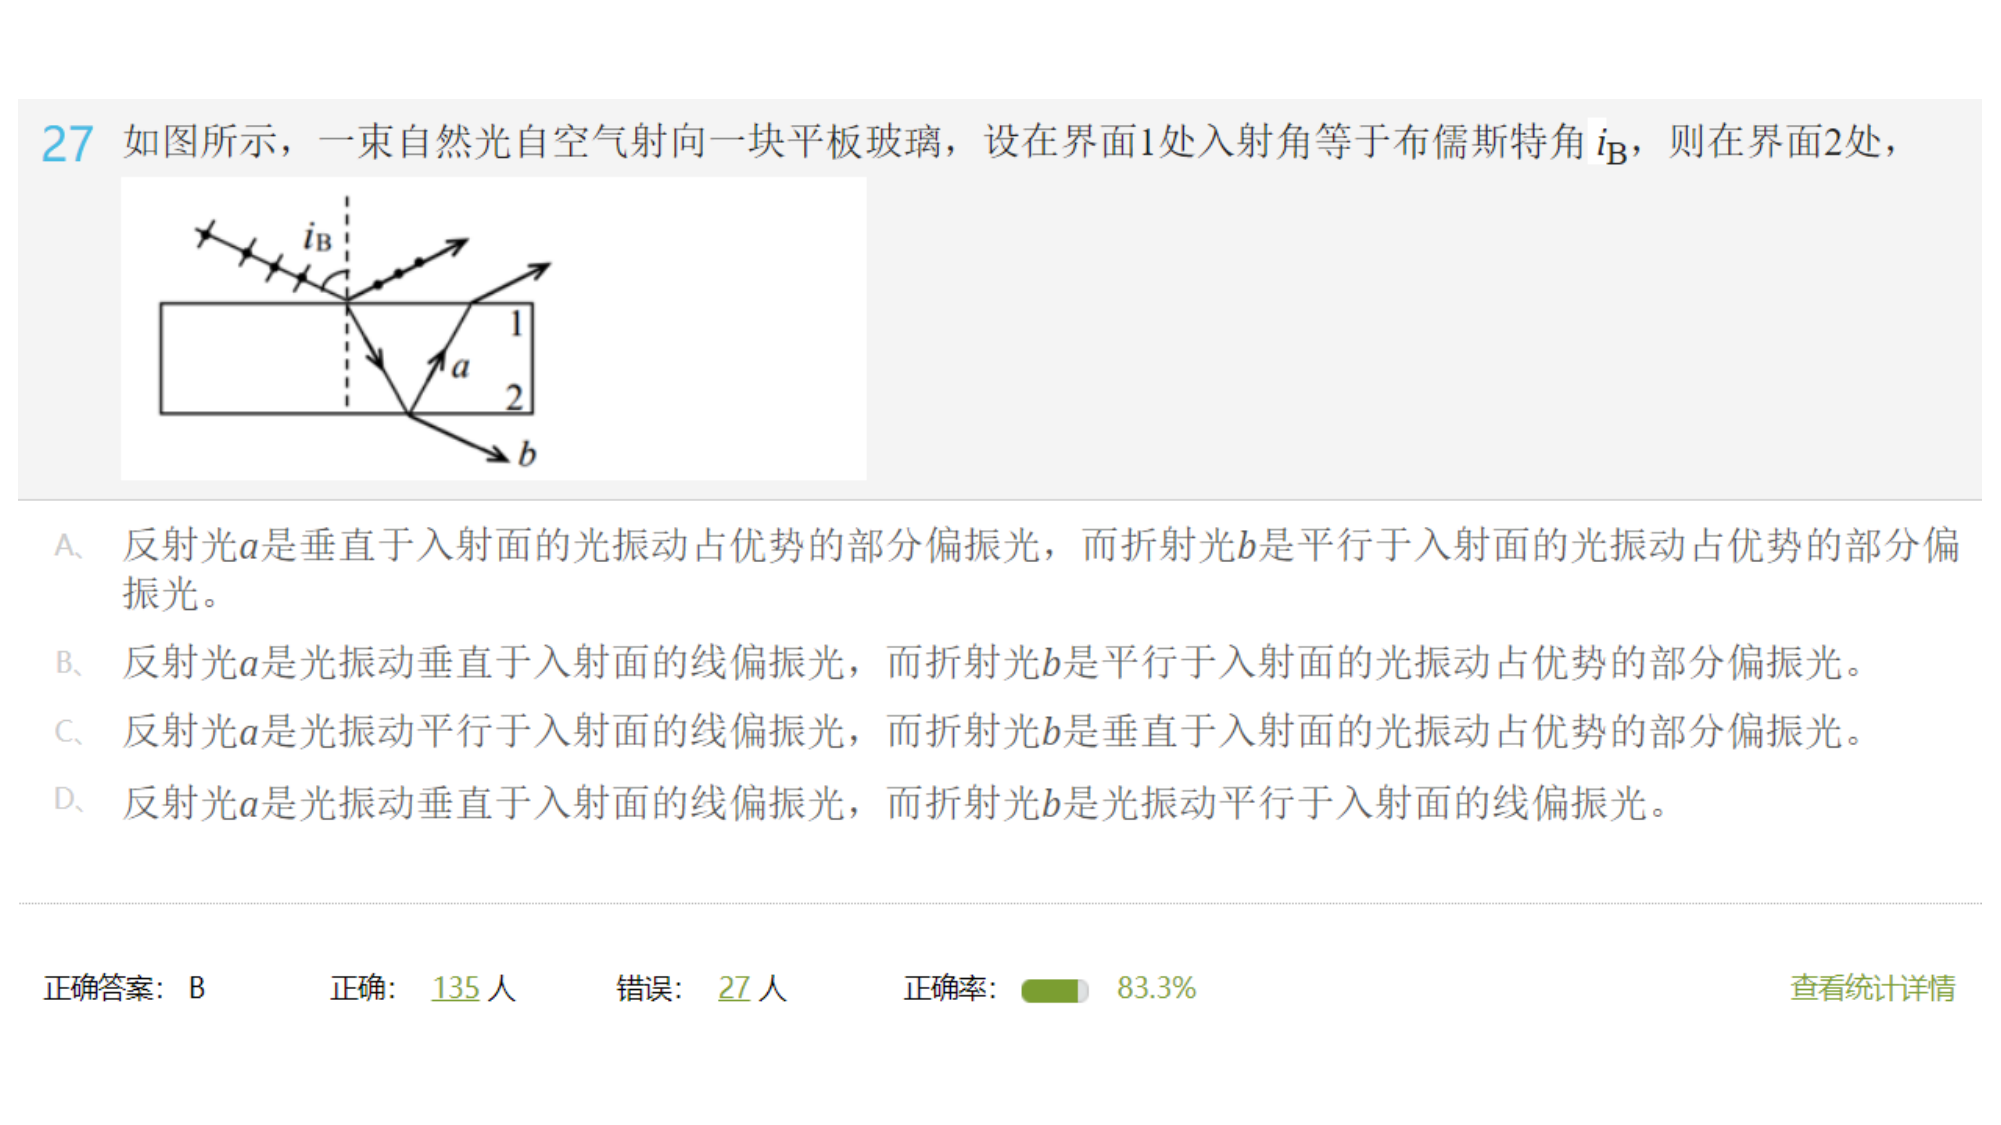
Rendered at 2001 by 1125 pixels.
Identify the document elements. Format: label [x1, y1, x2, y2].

picture [18, 99, 1982, 1025]
